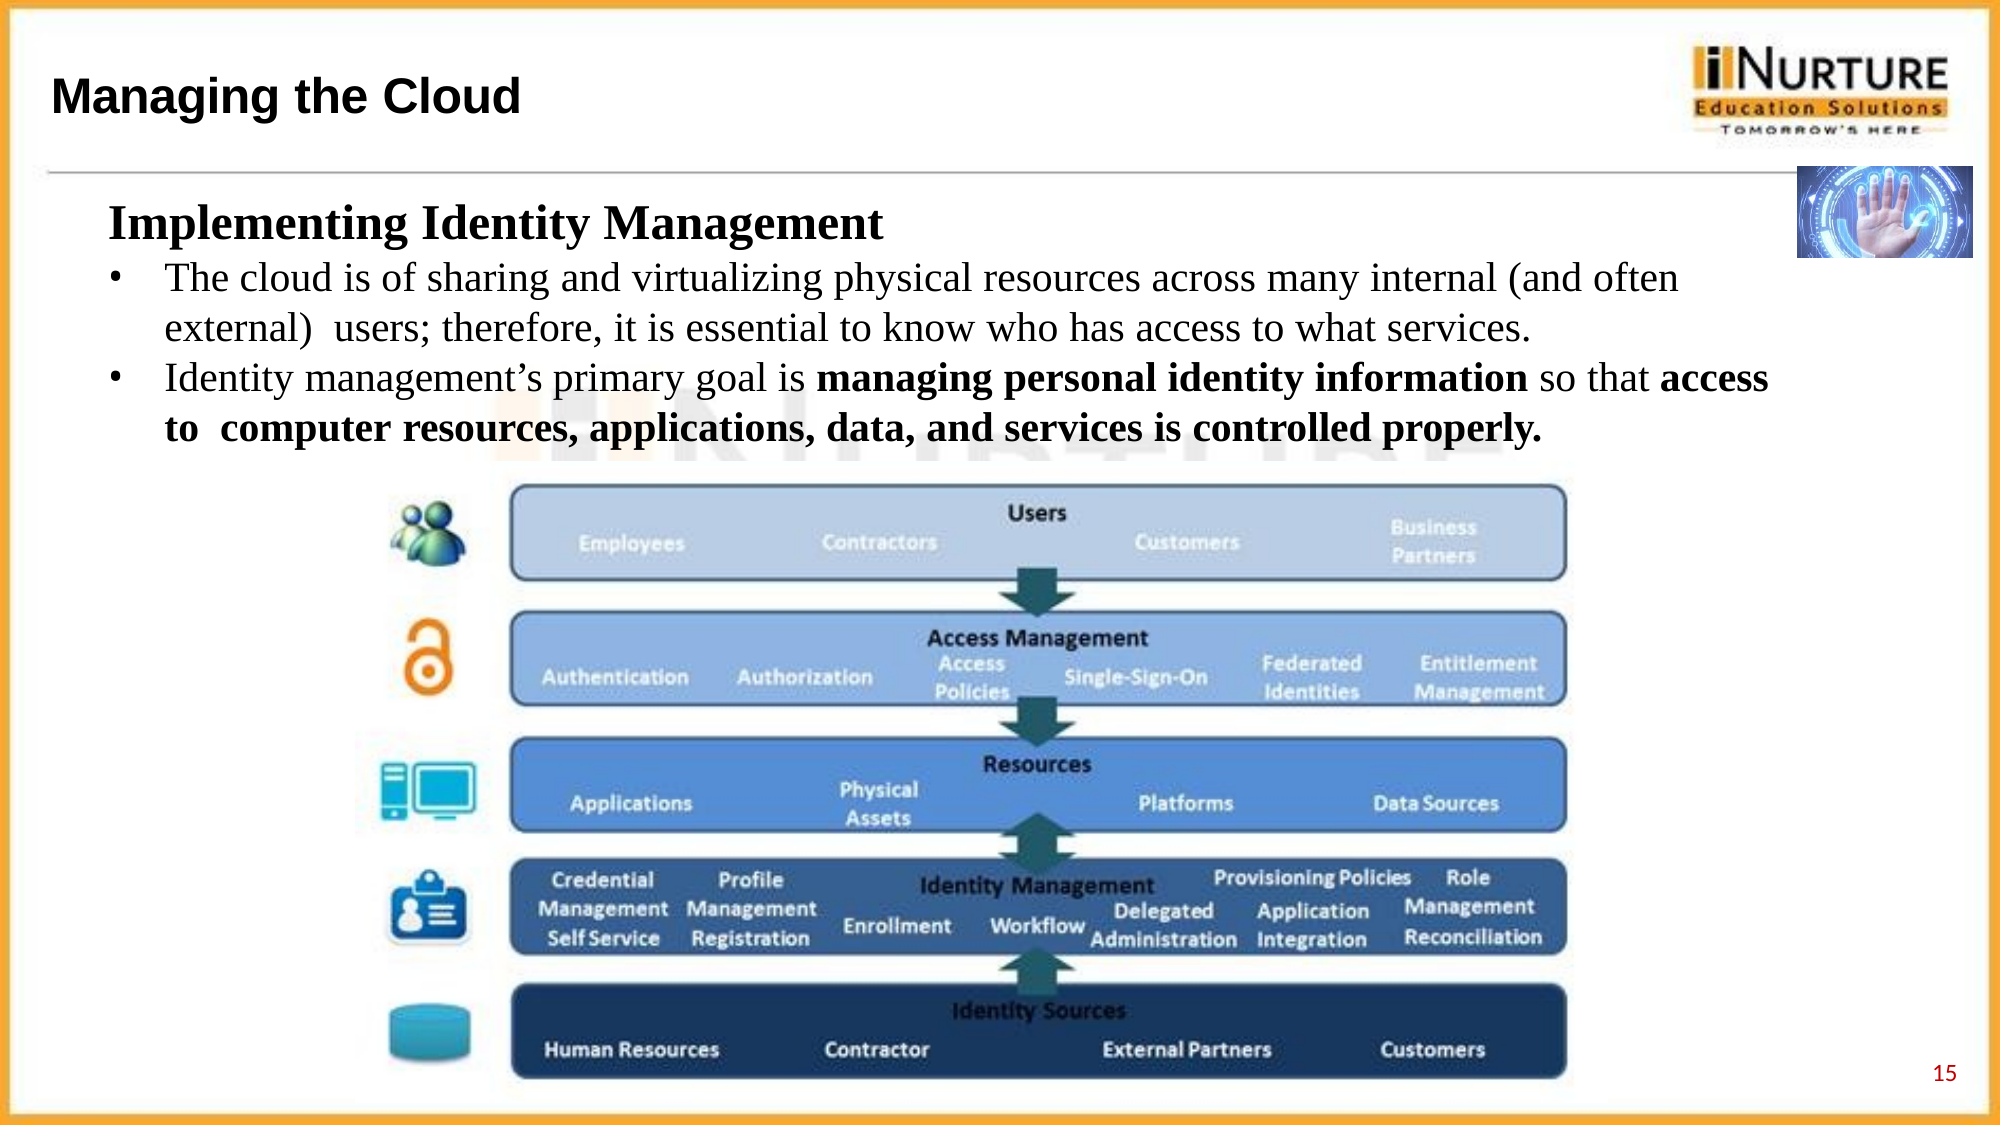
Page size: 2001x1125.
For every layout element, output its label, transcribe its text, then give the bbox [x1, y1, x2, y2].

title Managing the Cloud [48, 61, 523, 251]
text_box Implementing Identity Management The cloud is of sharing and virtualizing physical resources across many internal (and often external) users; therefore, it is essential to know who has access to what services. Identity management’s primary goal is managing personal identity information so that access to computer resources, applications, data, and services is controlled properly. [105, 187, 1833, 451]
picture [0, 0, 2000, 1125]
text_box 10 [1925, 1060, 1964, 1087]
